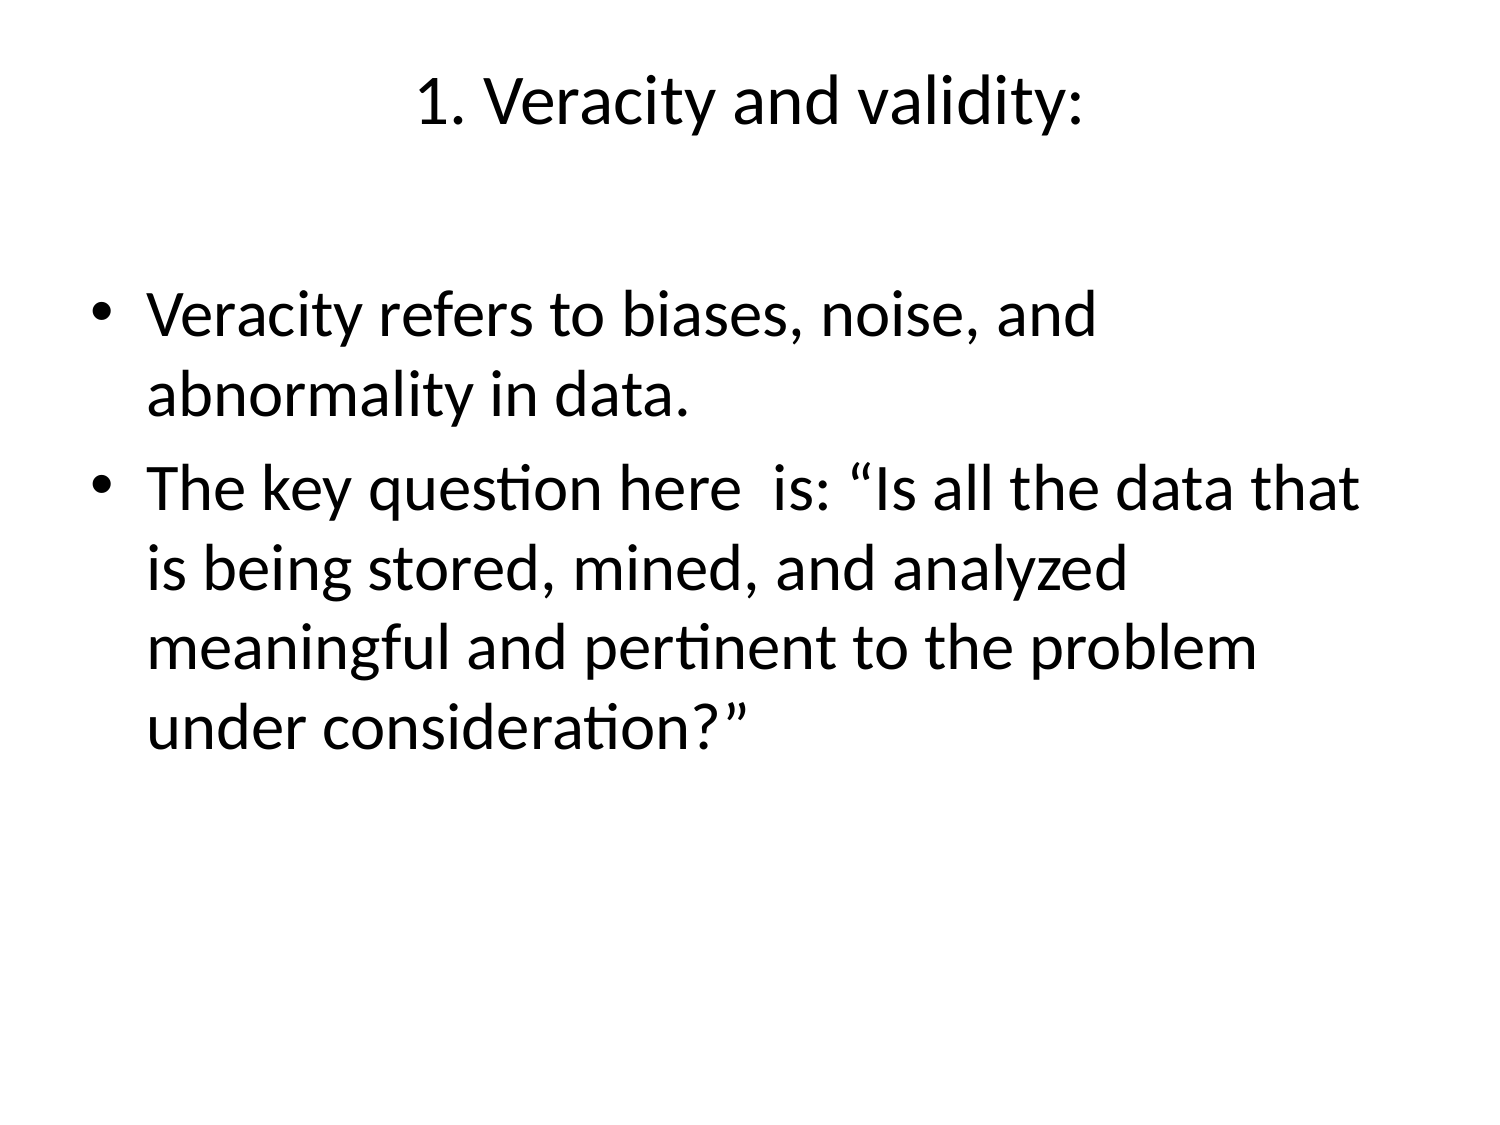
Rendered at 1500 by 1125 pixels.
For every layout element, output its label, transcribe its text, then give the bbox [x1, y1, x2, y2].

title 1. Veracity and validity: [75, 45, 1425, 233]
list Veracity refers to biases, noise, and abnormality in data. The key question here is: “Is all the data that is being stored, mined, and analyzed meaningful and pertinent to the problem under consideration?” [75, 262, 1425, 1005]
